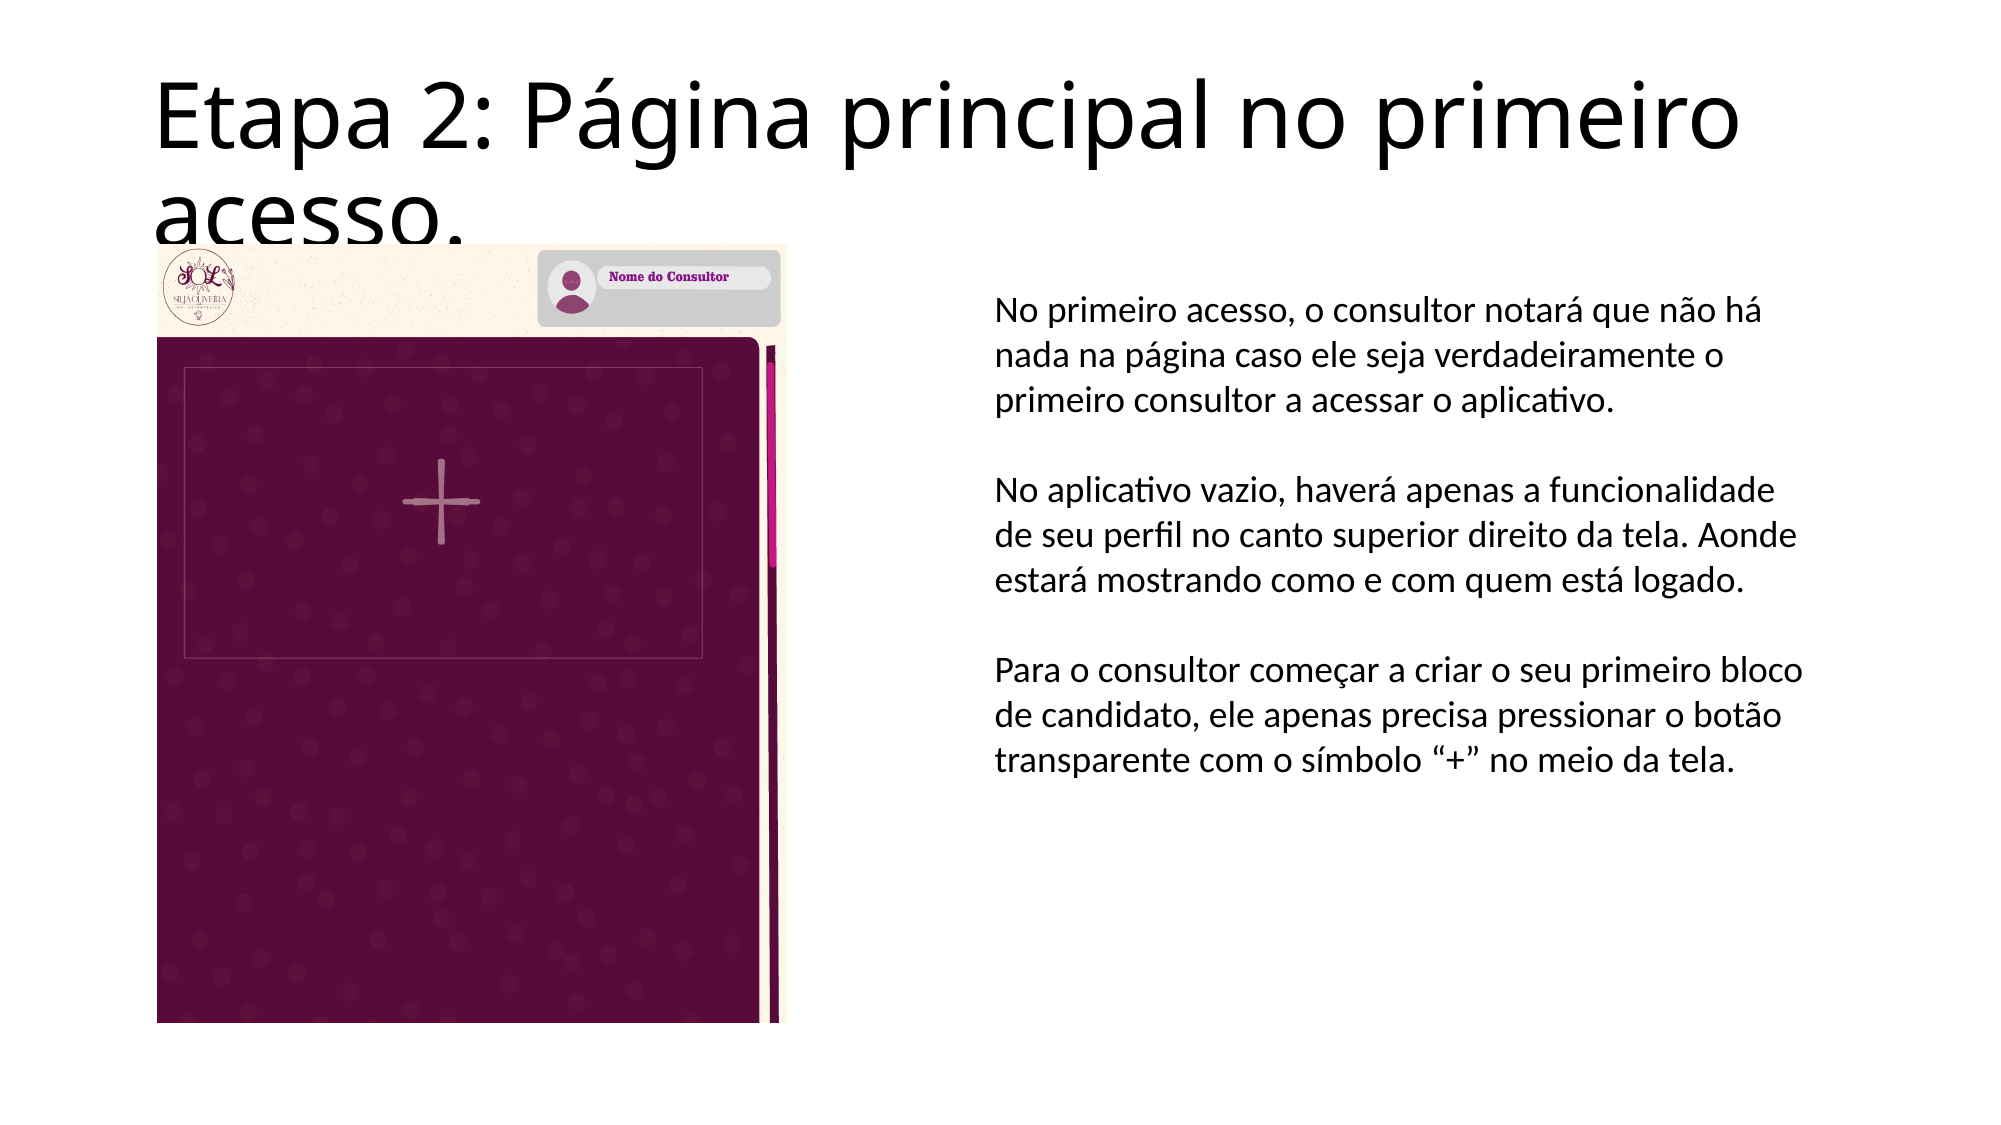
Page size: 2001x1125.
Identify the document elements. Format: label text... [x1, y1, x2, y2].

title Etapa 2: Página principal no primeiro acesso. [137, 59, 1863, 278]
text_box No primeiro acesso, o consultor notará que não há nada na página caso ele seja verdadeiramente o primeiro consultor a acessar o aplicativo. No aplicativo vazio, haverá apenas a funcionalidade de seu perfil no canto superior direito da tela. Aonde estará mostrando como e com quem está logado. Para o consultor começar a criar o seu primeiro bloco de candidato, ele apenas precisa pressionar o botão transparente com o símbolo “+” no meio da tela. [979, 277, 1832, 787]
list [156, 244, 787, 1023]
